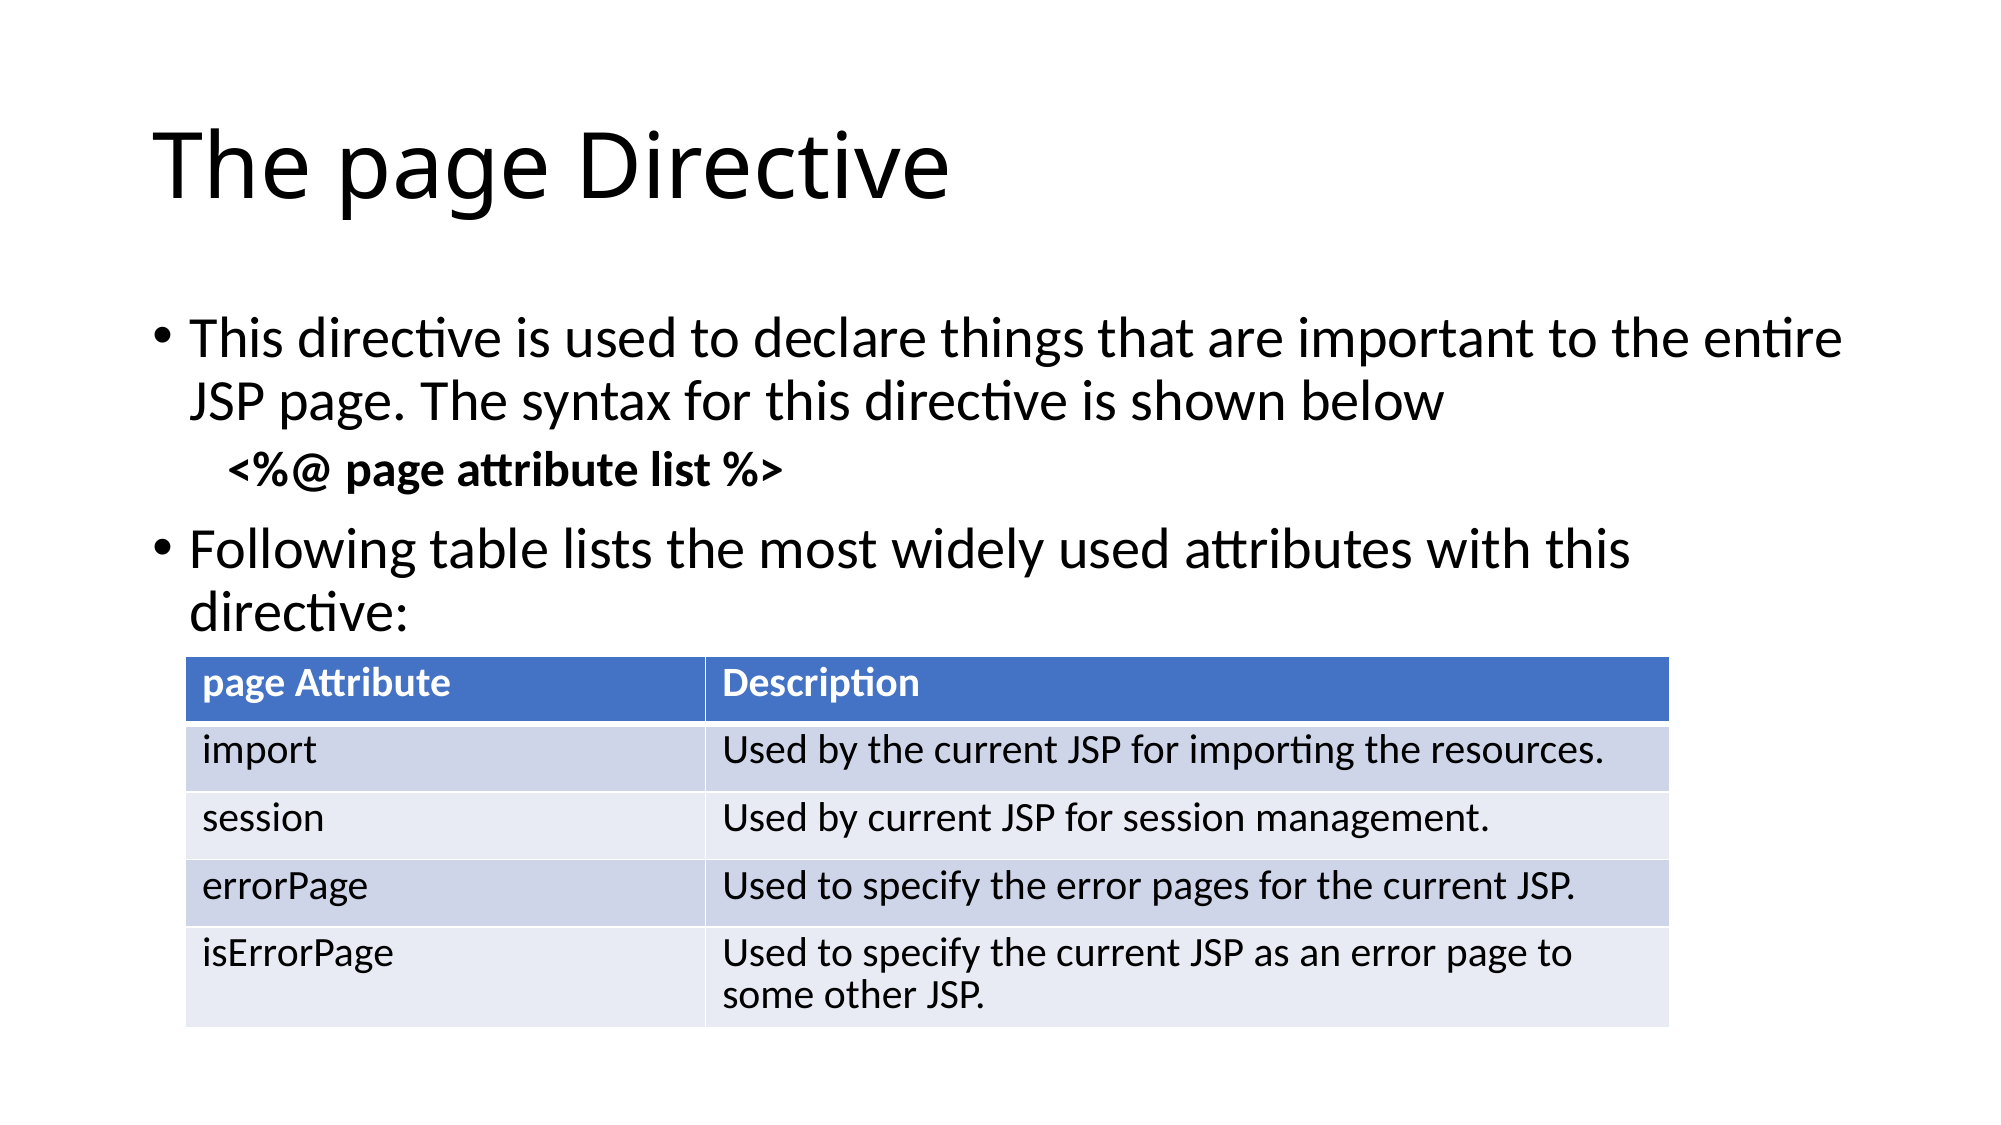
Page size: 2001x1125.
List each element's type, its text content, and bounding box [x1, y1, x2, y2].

table_cell Used to specify the current JSP as an error page to some other JSP. [706, 928, 1669, 1027]
table_cell import [186, 727, 705, 791]
table_header Description [706, 657, 1669, 721]
table_cell Used to specify the error pages for the current JSP. [706, 860, 1669, 926]
table_cell Used by the current JSP for importing the resources. [706, 727, 1669, 791]
list This directive is used to declare things that are important to the entire JSP page. The syntax for this directive is shown below <%@ page attribute list %> Following table lists the most widely used attributes with this directive: [137, 299, 1863, 1014]
table_cell session [186, 793, 705, 859]
table_cell isErrorPage [186, 928, 705, 1027]
table_header page Attribute [186, 657, 705, 721]
title The page Directive [137, 59, 1863, 278]
table_cell Used by current JSP for session management. [706, 793, 1669, 859]
table_cell errorPage [186, 860, 705, 926]
